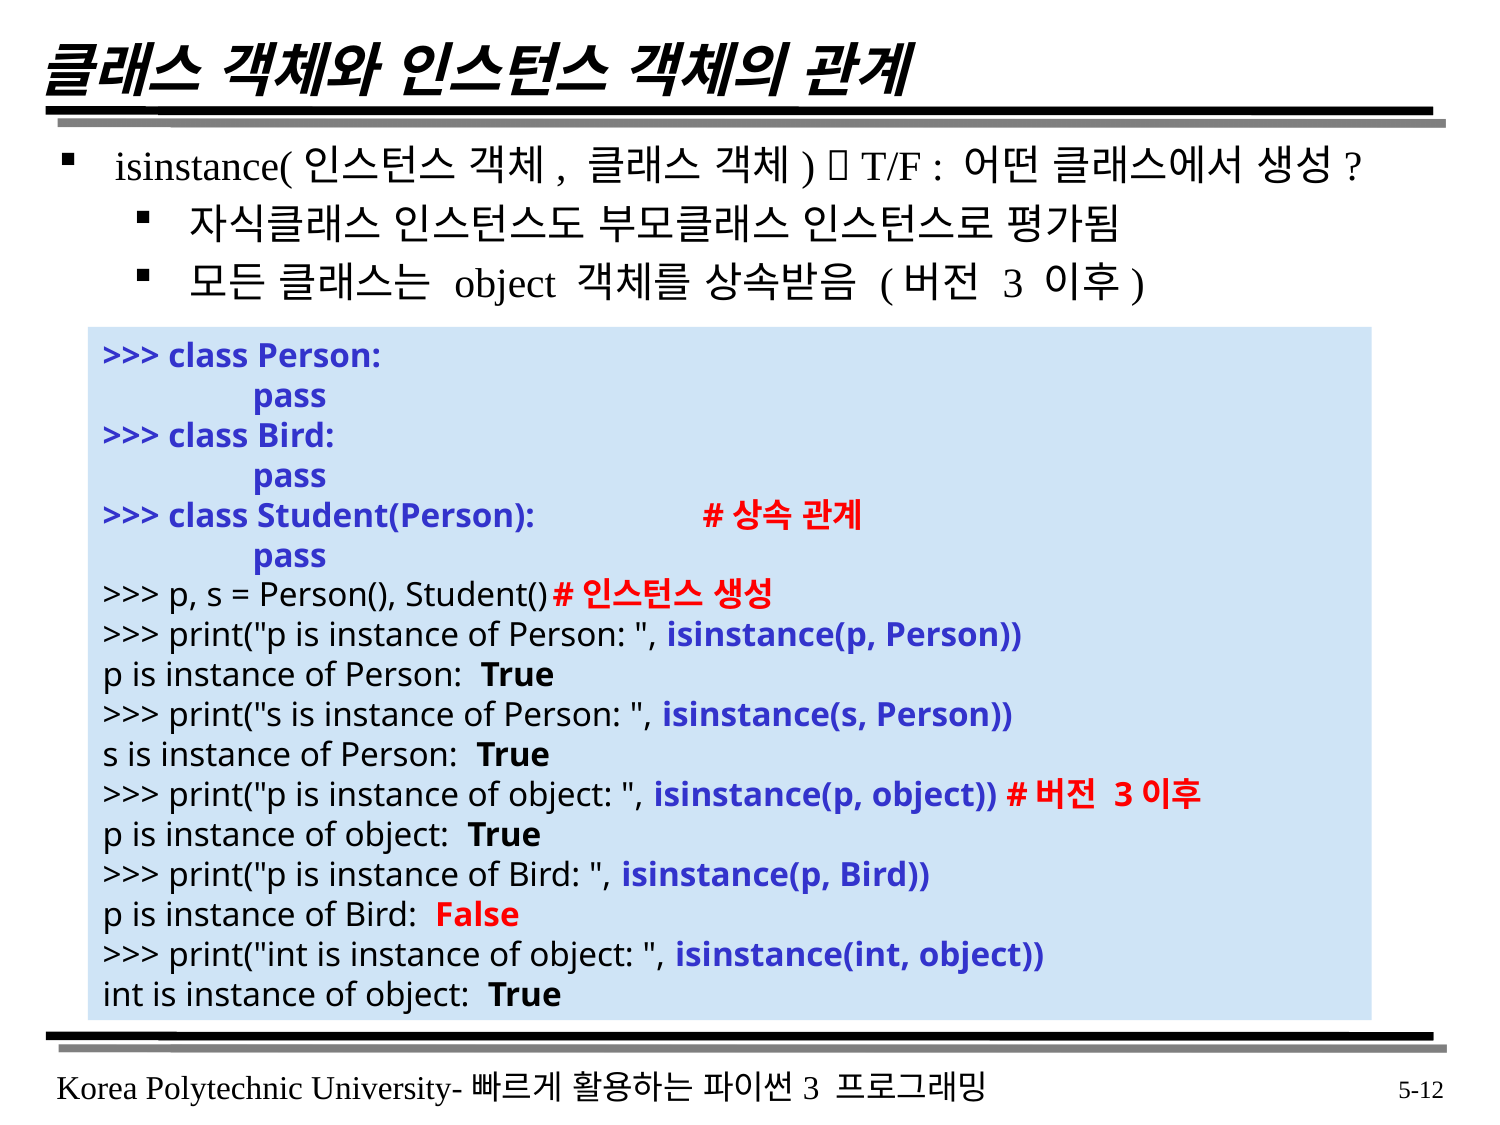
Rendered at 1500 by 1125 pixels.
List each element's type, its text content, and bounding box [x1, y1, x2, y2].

slide_number 5-12 [1333, 1066, 1460, 1115]
title 클래스 객체와 인스턴스 객체의 관계 [25, 25, 1301, 101]
text_box >>> class Person: pass >>> class Bird: pass >>> class Student(Person): #상속 관계 pass >>> p, s = Person(), Student() #인스턴스 생성 >>> print("p is instance of Person: ", isinstance(p, Person)) p is instance of Person: True >>> print("s is instance of Person: ", isinstance(s, Person)) s is instance of Person: True >>> print("p is instance of object: ", isinstance(p, object)) #버전 3이후 p is instance of object: True >>> print("p is instance of Bird: ", isinstance(p, Bird)) p is instance of Bird: False >>> print("int is instance of object: ", isinstance(int, object)) int is instance of object: True [87, 326, 1372, 1021]
text_box [704, 189, 736, 266]
text_box isinstance(인스턴스 객체, 클래스 객체)  T/F : 어떤 클래스에서 생성? 자식클래스 인스턴스도 부모클래스 인스턴스로 평가됨 모든 클래스는 object 객체를 상속받음 (버전 3 이후) [43, 131, 1450, 977]
